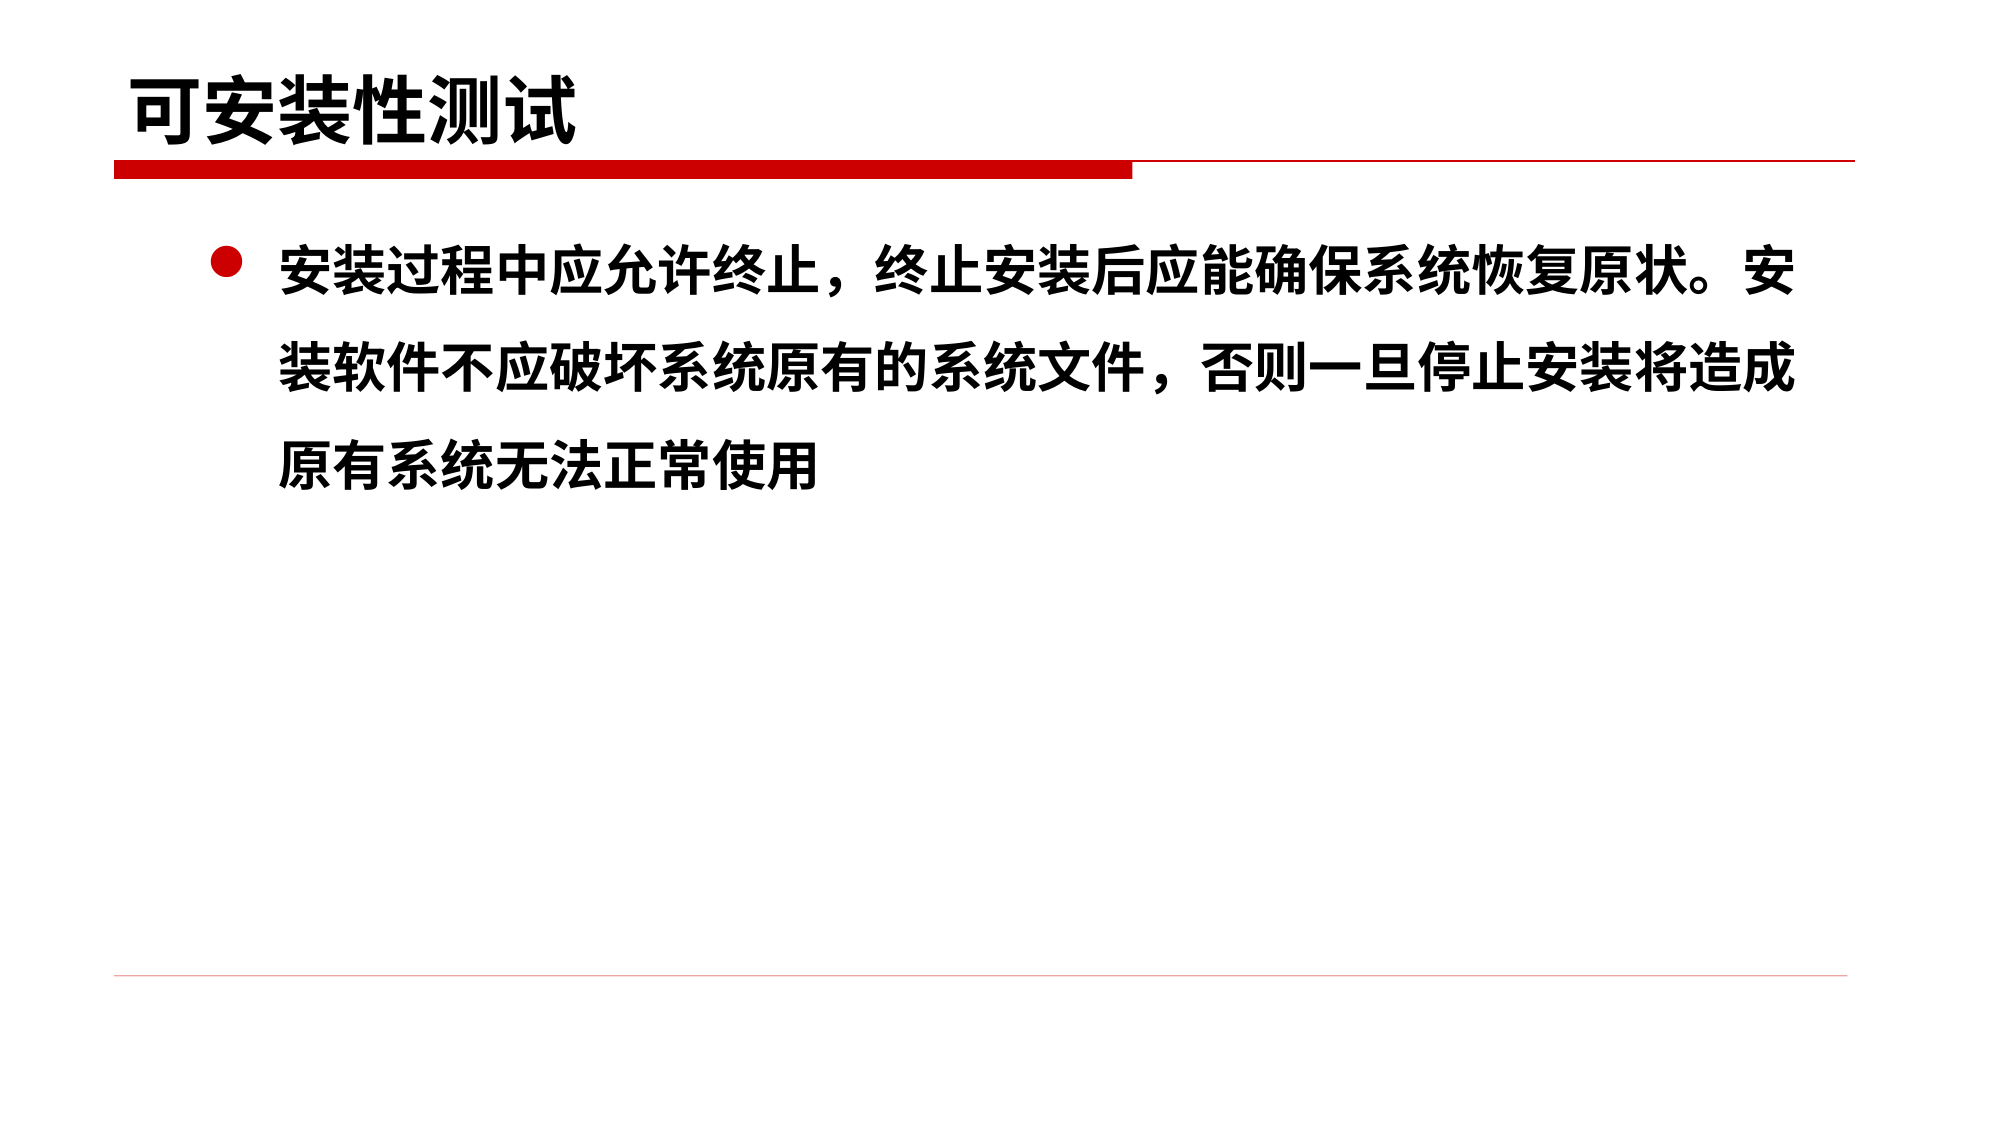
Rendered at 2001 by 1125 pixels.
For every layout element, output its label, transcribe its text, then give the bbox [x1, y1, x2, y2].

list 安装过程中应允许终止，终止安装后应能确保系统恢复原状。安装软件不应破坏系统原有的系统文件，否则一旦停止安装将造成原有系统无法正常使用 [114, 196, 1865, 897]
title 可安装性测试 [112, 42, 1863, 161]
